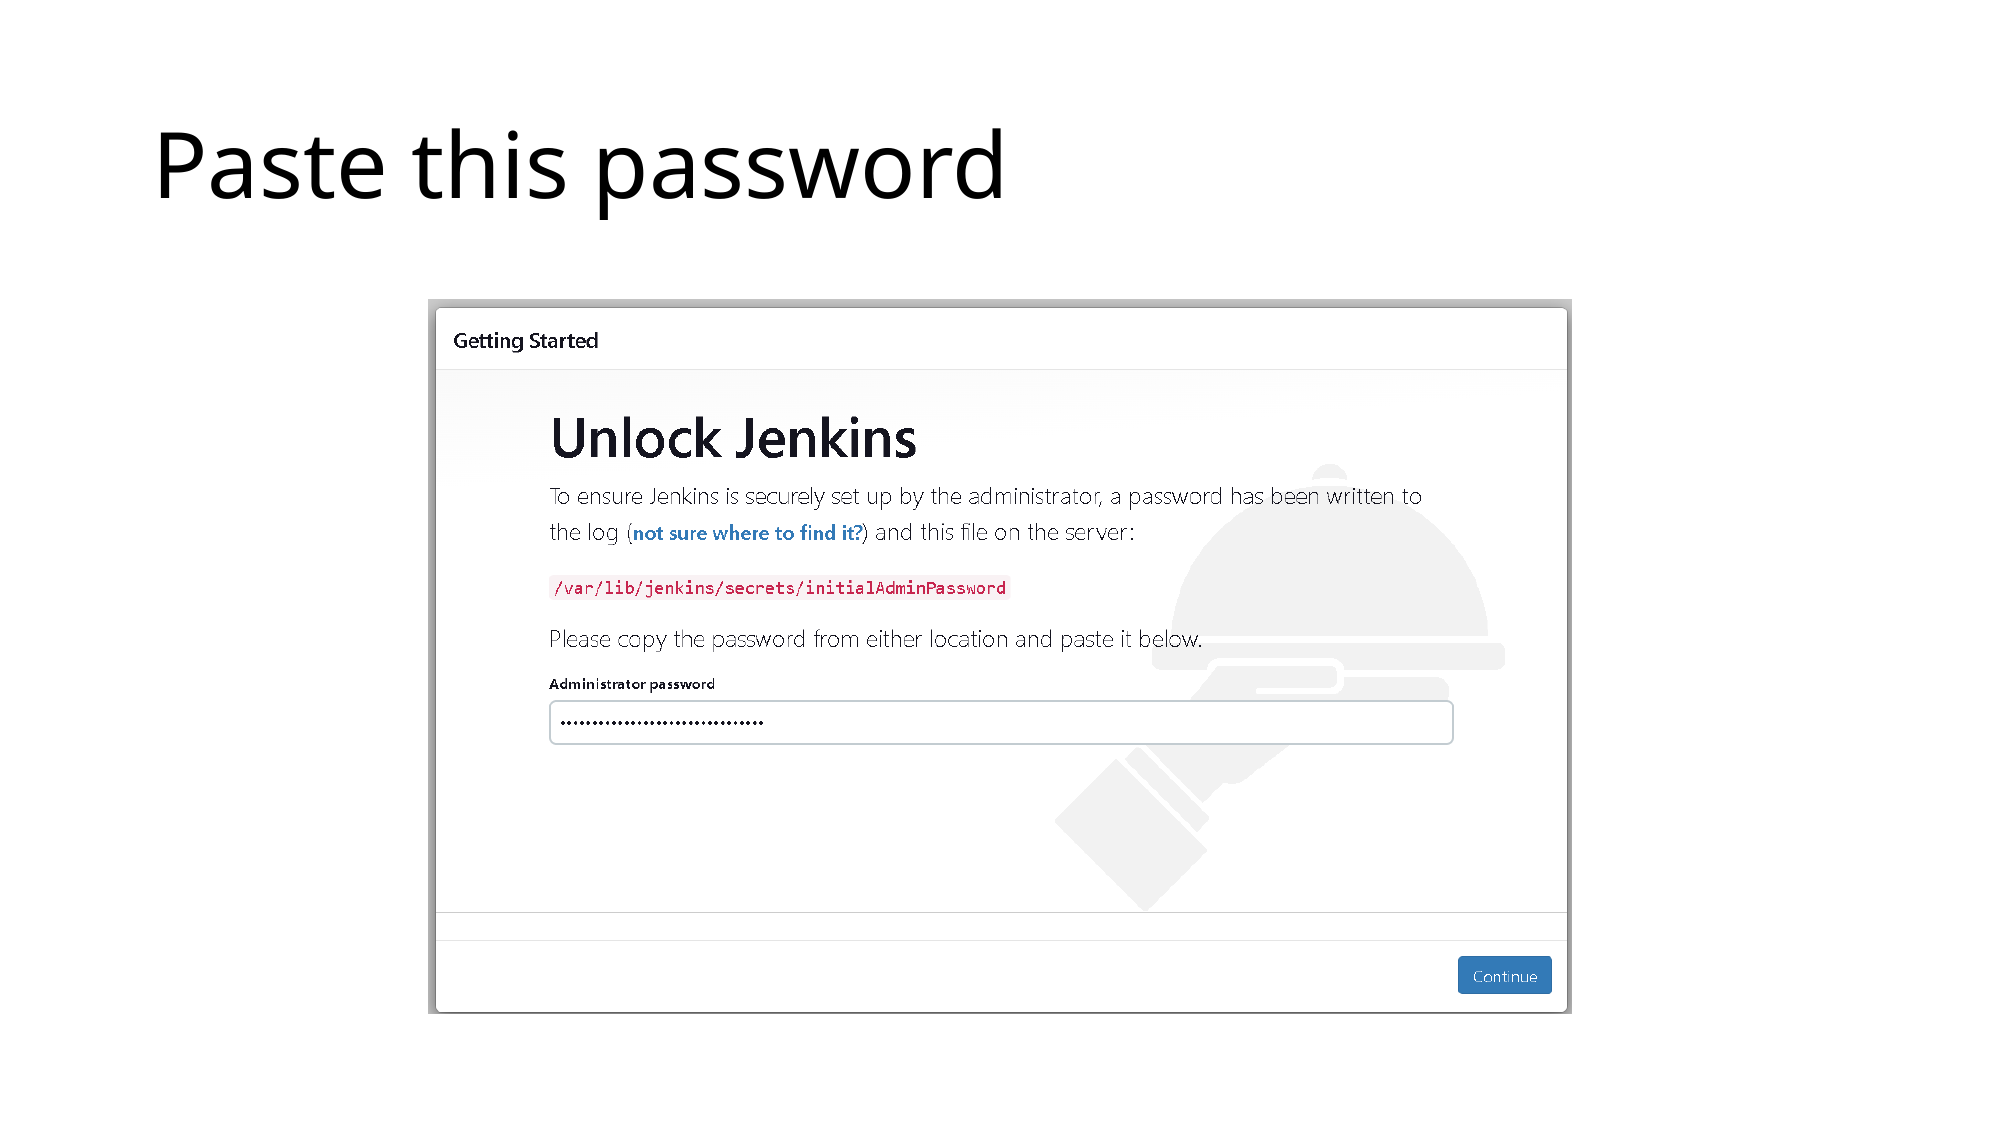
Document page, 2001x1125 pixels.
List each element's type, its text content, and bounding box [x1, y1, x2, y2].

title Paste this password [137, 59, 1863, 278]
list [428, 299, 1572, 1014]
